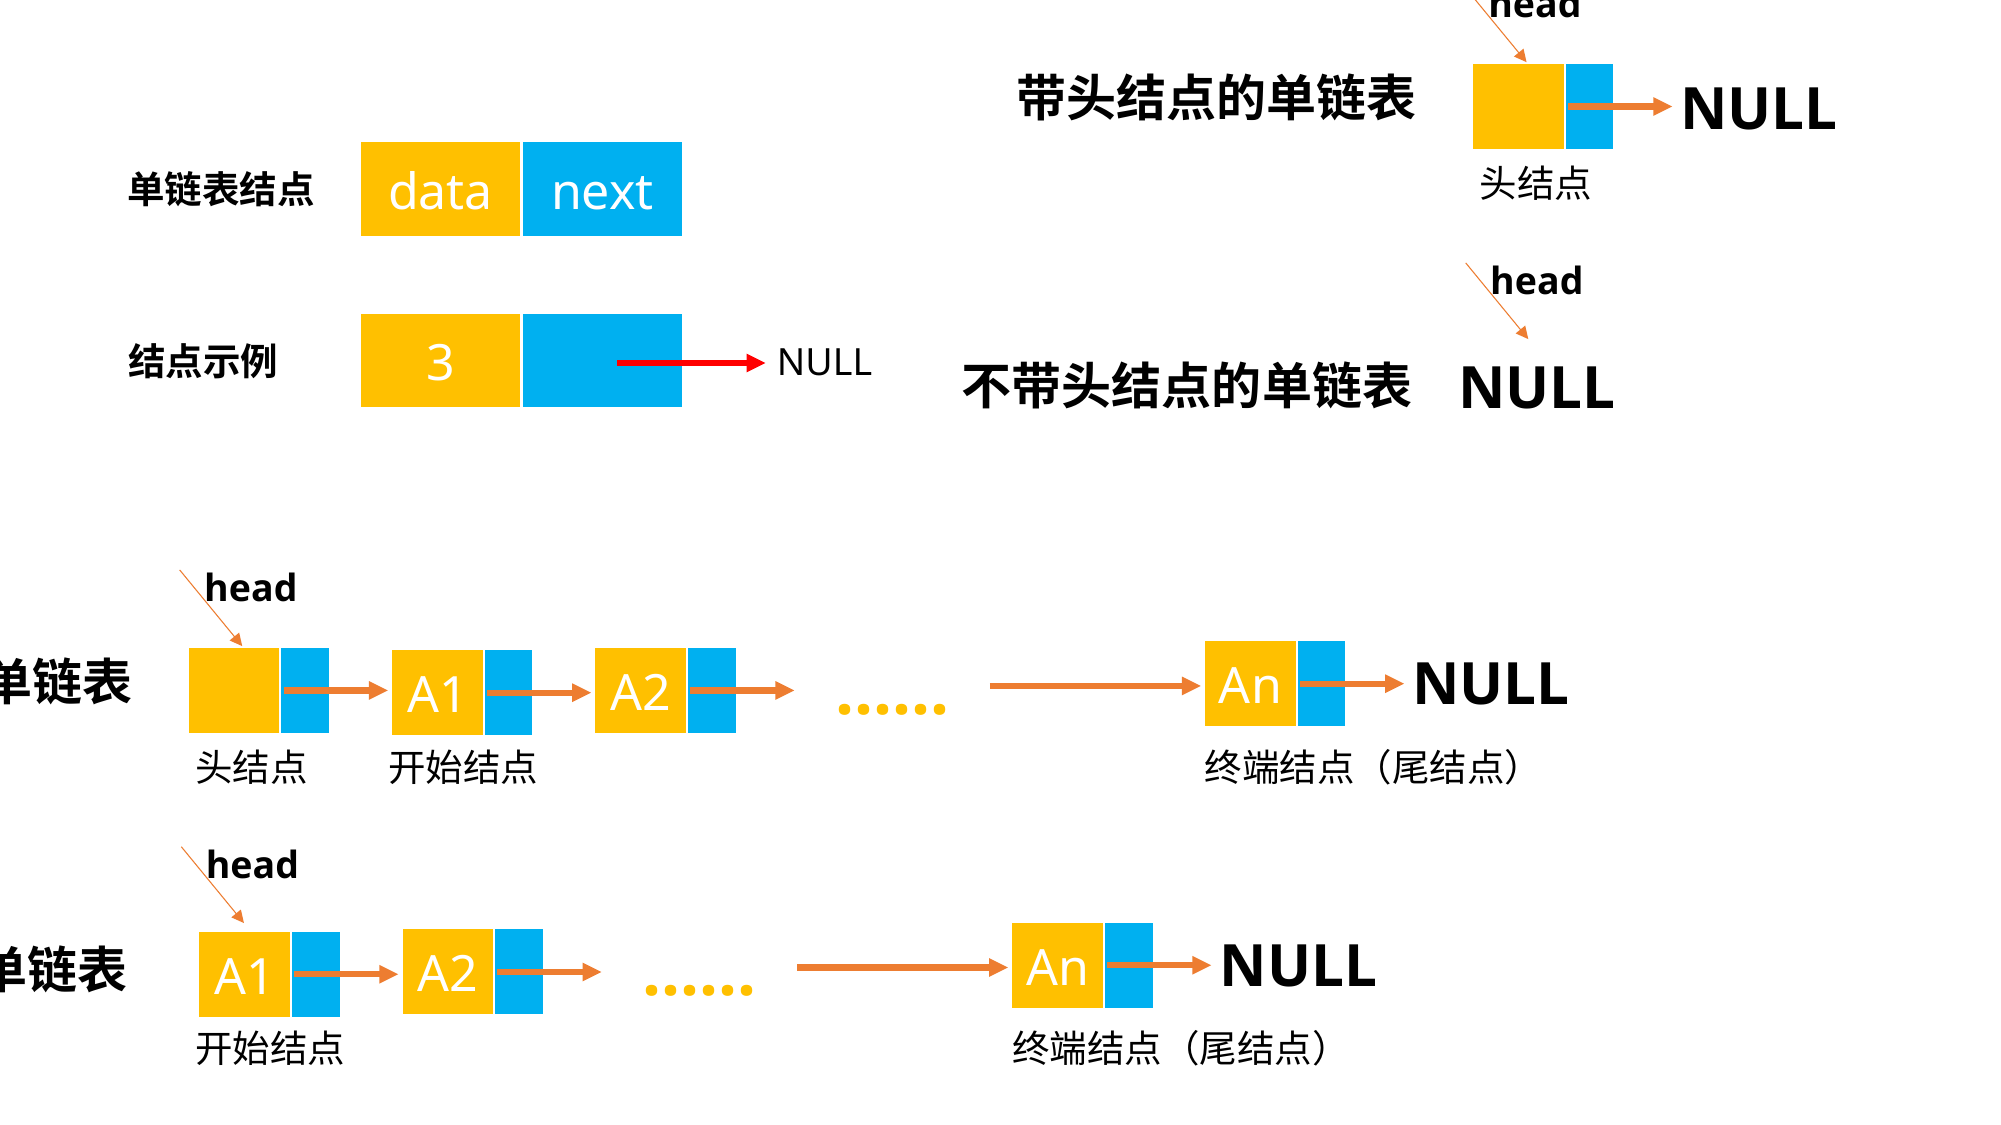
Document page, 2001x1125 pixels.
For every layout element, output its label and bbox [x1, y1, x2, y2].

text_box [180, 736, 323, 797]
text_box [1190, 736, 1558, 797]
text_box [594, 646, 795, 735]
text_box [0, 642, 148, 718]
text_box [401, 928, 602, 1016]
text_box [373, 648, 591, 797]
text_box [1465, 249, 1599, 340]
text_box [1443, 342, 1631, 428]
text_box [179, 556, 388, 735]
text_box [997, 1017, 1365, 1078]
text_box [180, 930, 399, 1078]
text_box [181, 833, 314, 924]
text_box [1464, 152, 1608, 213]
text_box [1463, 0, 1853, 151]
text_box [1204, 638, 1585, 728]
text_box [1002, 58, 1432, 134]
text_box [627, 921, 772, 1017]
text_box [0, 931, 143, 1006]
text_box [947, 347, 1427, 423]
text_box [111, 141, 884, 409]
text_box [1011, 920, 1392, 1009]
text_box [820, 640, 965, 735]
